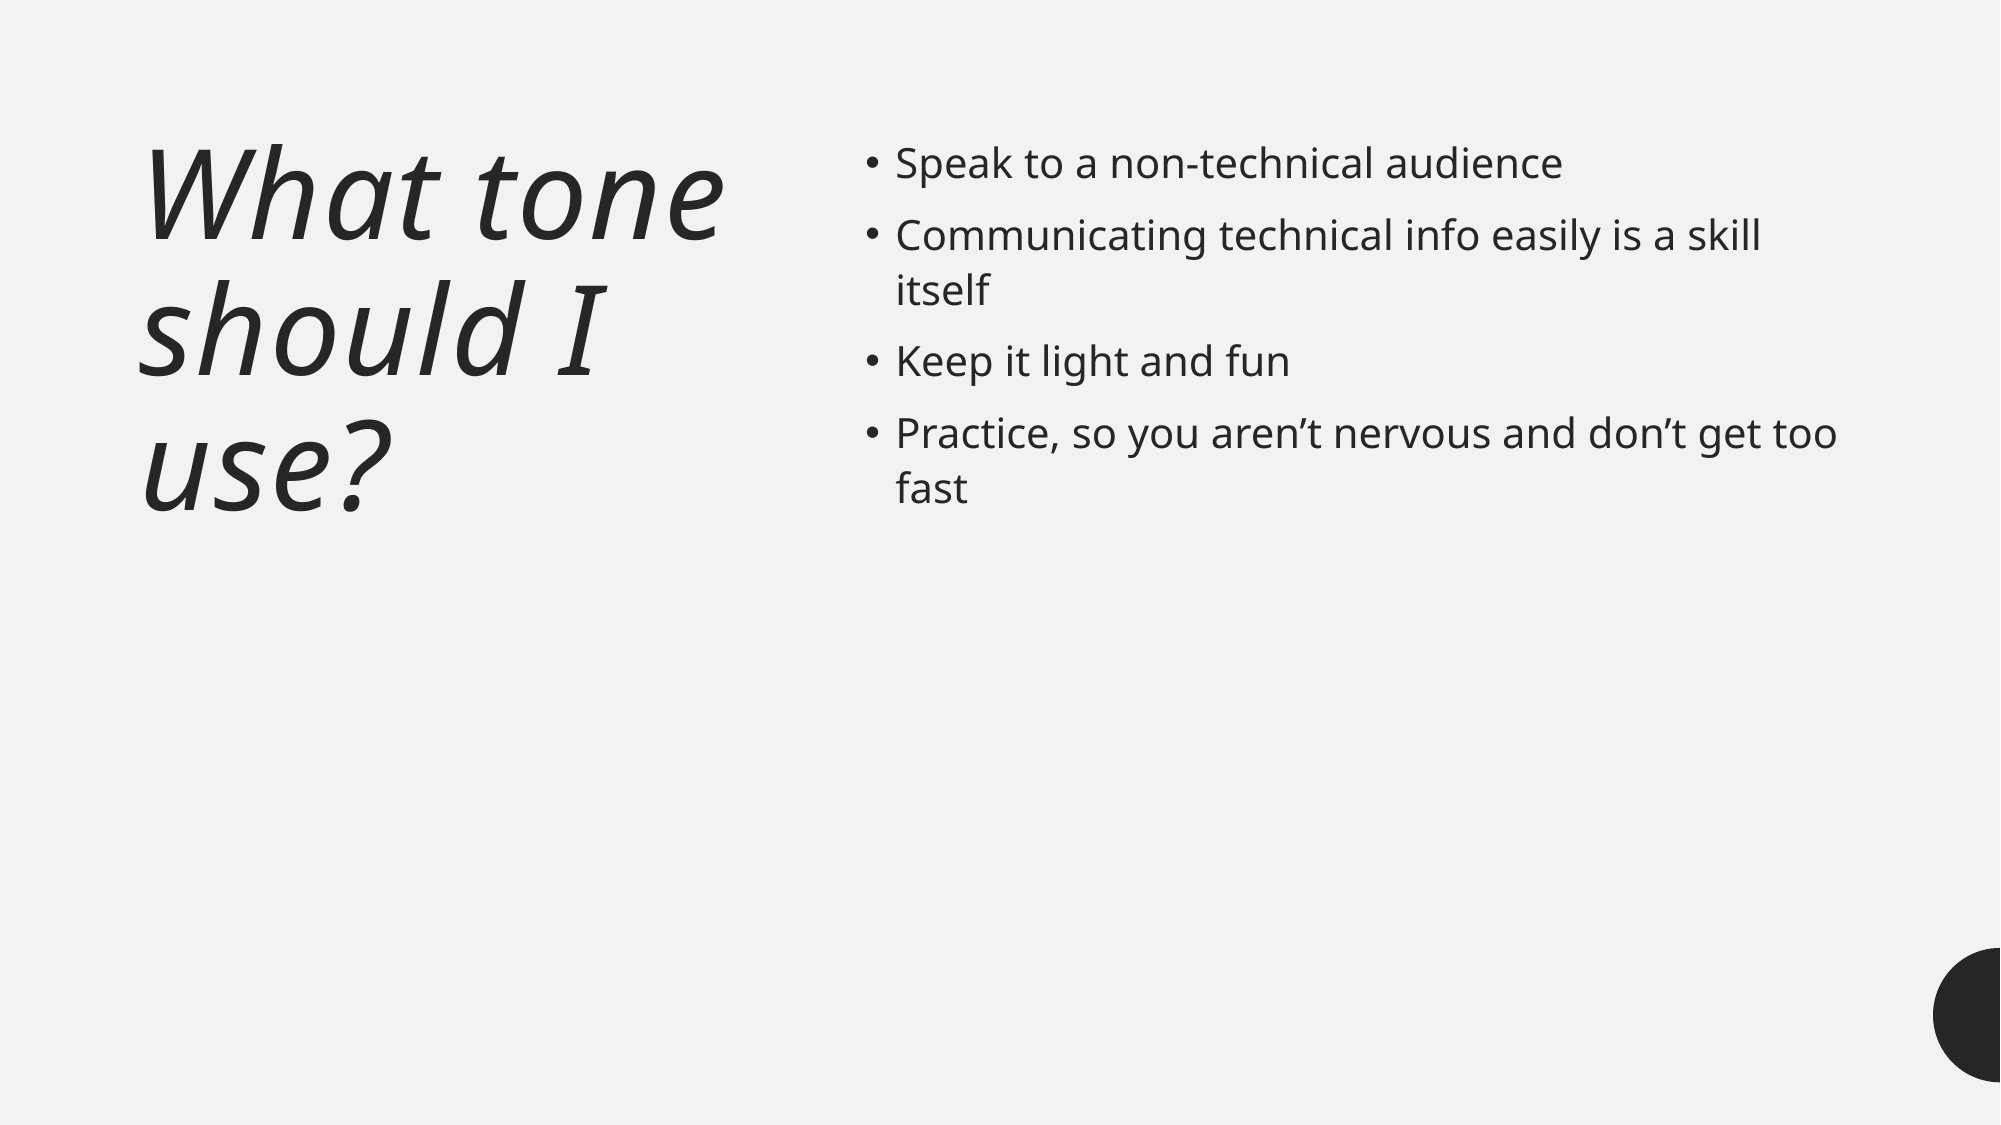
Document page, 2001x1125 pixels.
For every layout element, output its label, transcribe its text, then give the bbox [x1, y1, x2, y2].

title What tone should I use? [124, 124, 753, 905]
list Speak to a non-technical audience Communicating technical info easily is a skill itself Keep it light and fun Practice, so you aren’t nervous and don’t get too fast [850, 124, 1875, 905]
